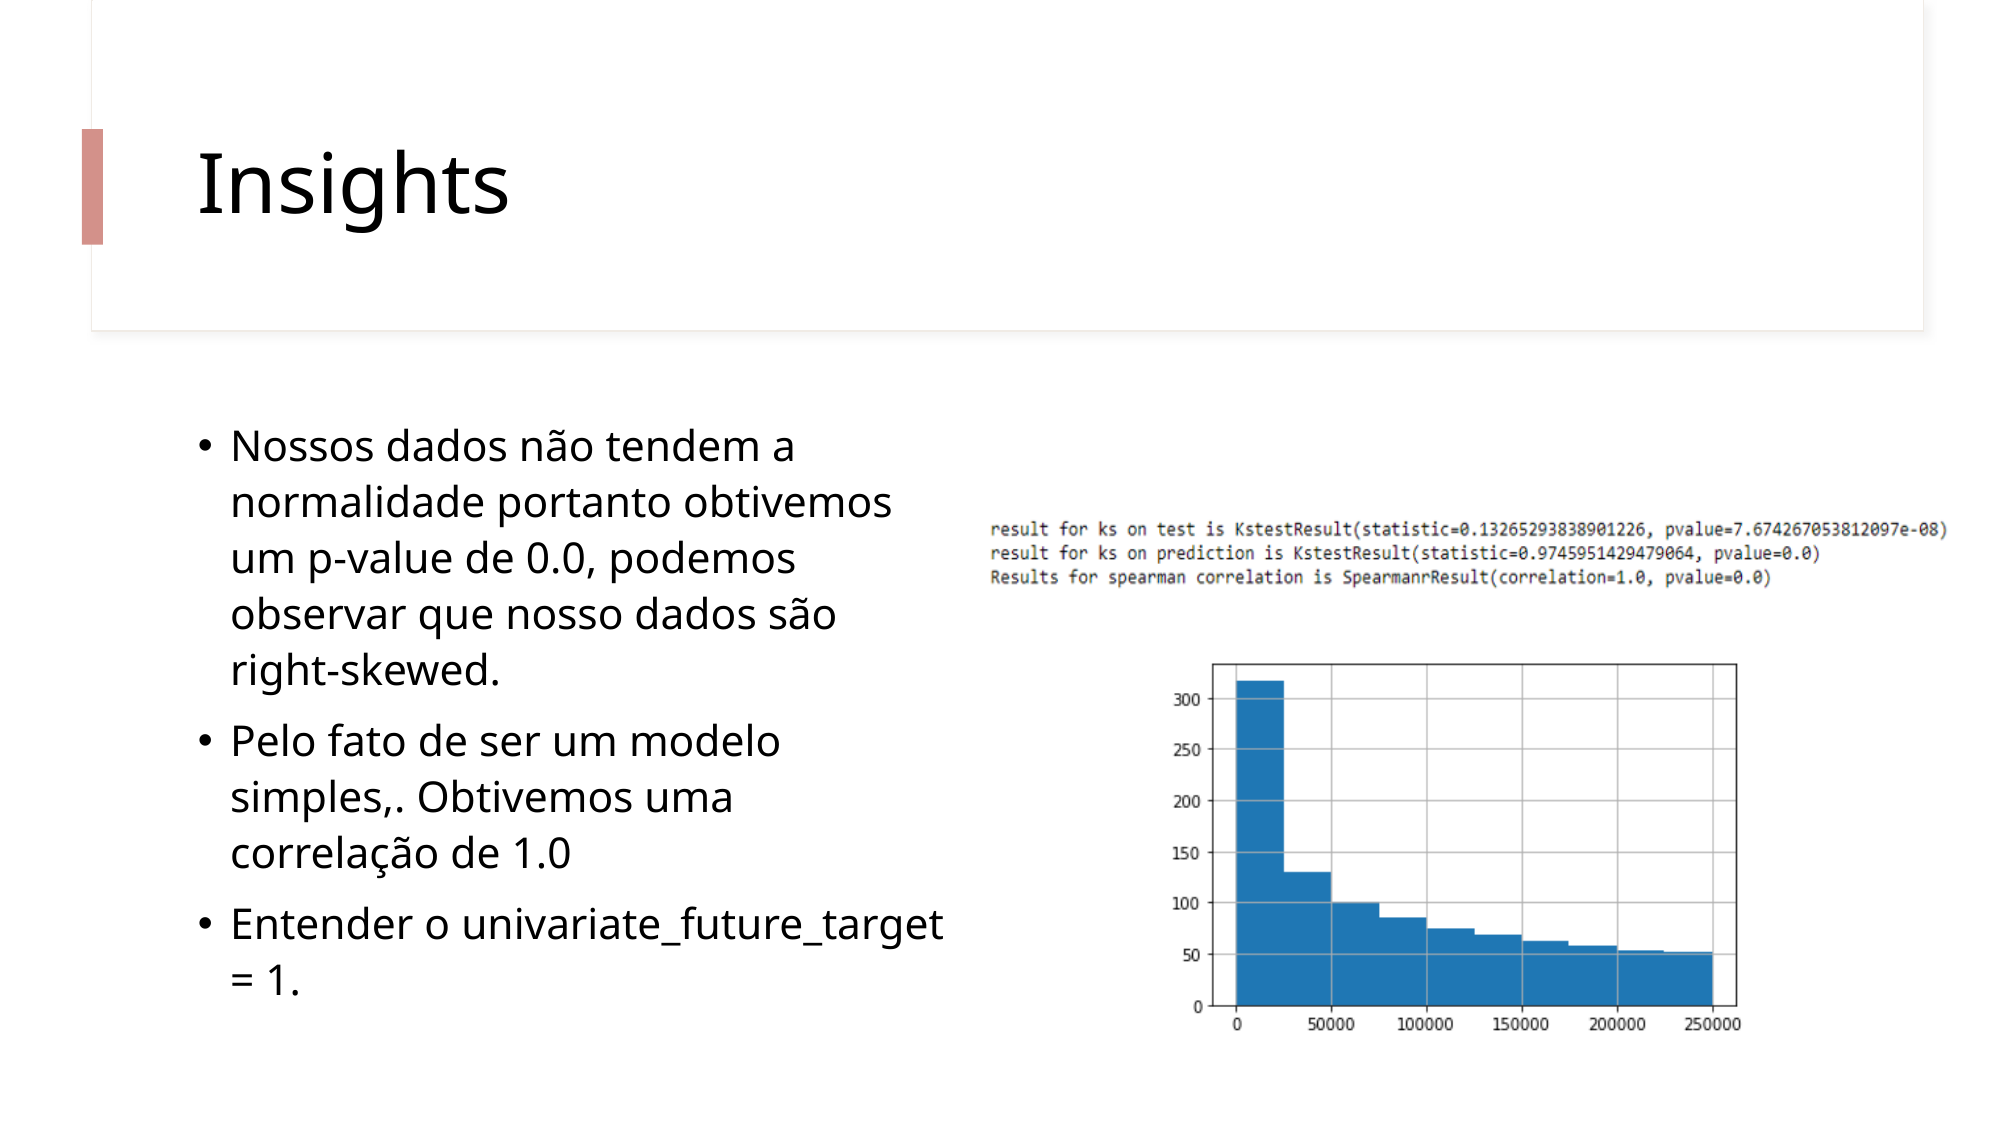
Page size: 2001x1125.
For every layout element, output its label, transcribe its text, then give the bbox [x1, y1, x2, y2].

list Nossos dados não tendem a normalidade portanto obtivemos um p-value de 0.0, podemos observar que nosso dados são right-skewed. Pelo fato de ser um modelo simples,. Obtivemos uma correlação de 1.0 Entender o univariate_future_target = 1. [183, 406, 963, 1013]
title Insights [183, 90, 1851, 284]
picture [962, 510, 1966, 615]
picture [1167, 645, 1761, 1065]
